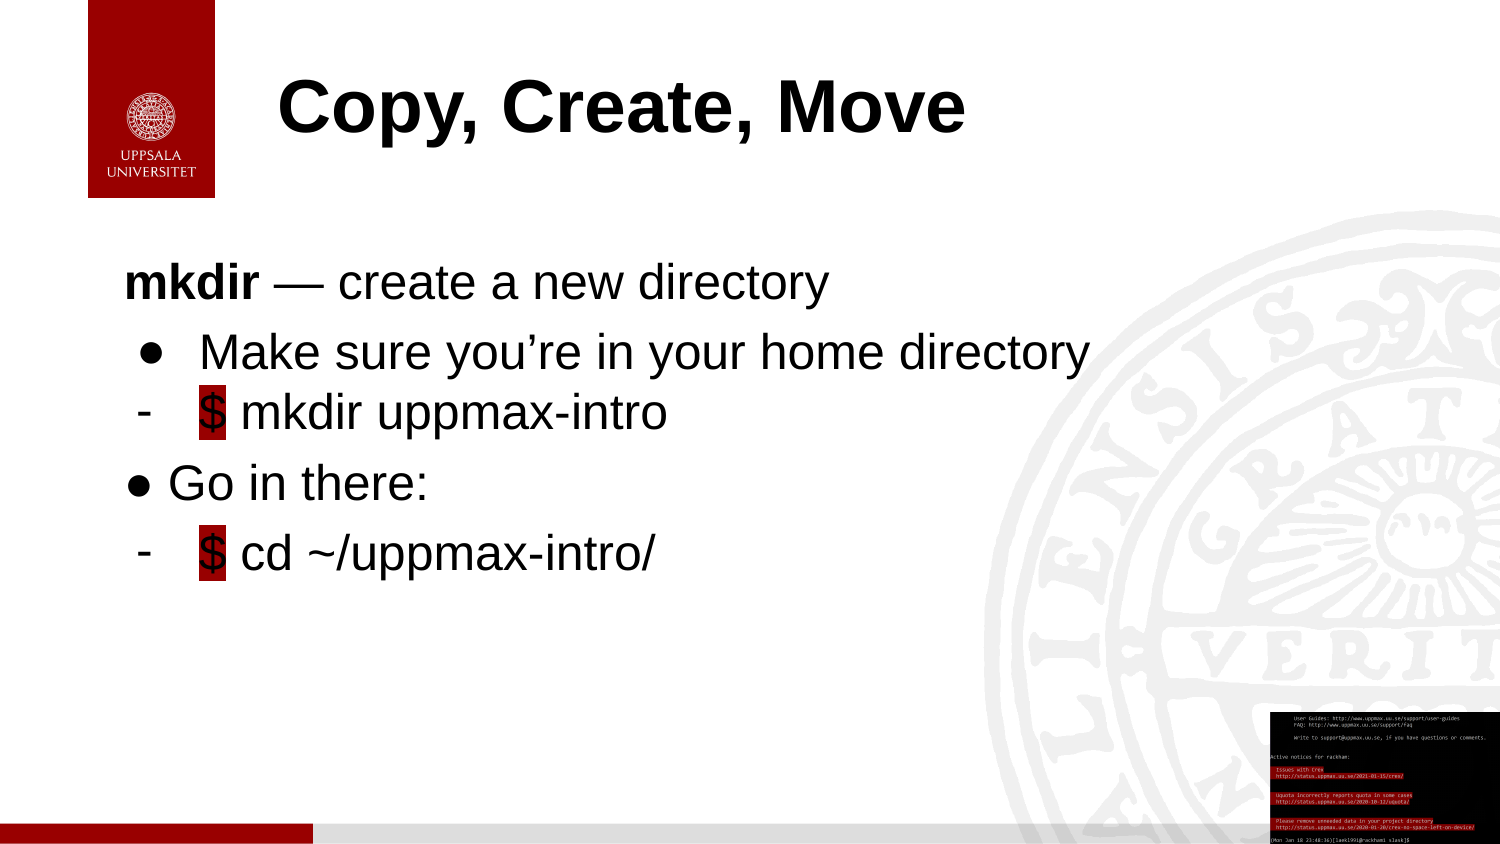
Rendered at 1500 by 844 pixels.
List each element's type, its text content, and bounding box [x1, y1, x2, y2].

list mkdir — create a new directory Make sure you’re in your home directory $ mkdir uppmax-intro ● Go in there: $ cd ~/uppmax-intro/ [112, 243, 1436, 751]
picture [1270, 712, 1500, 844]
picture [88, 0, 215, 198]
text_box Copy, Create, Move [262, 42, 1258, 163]
